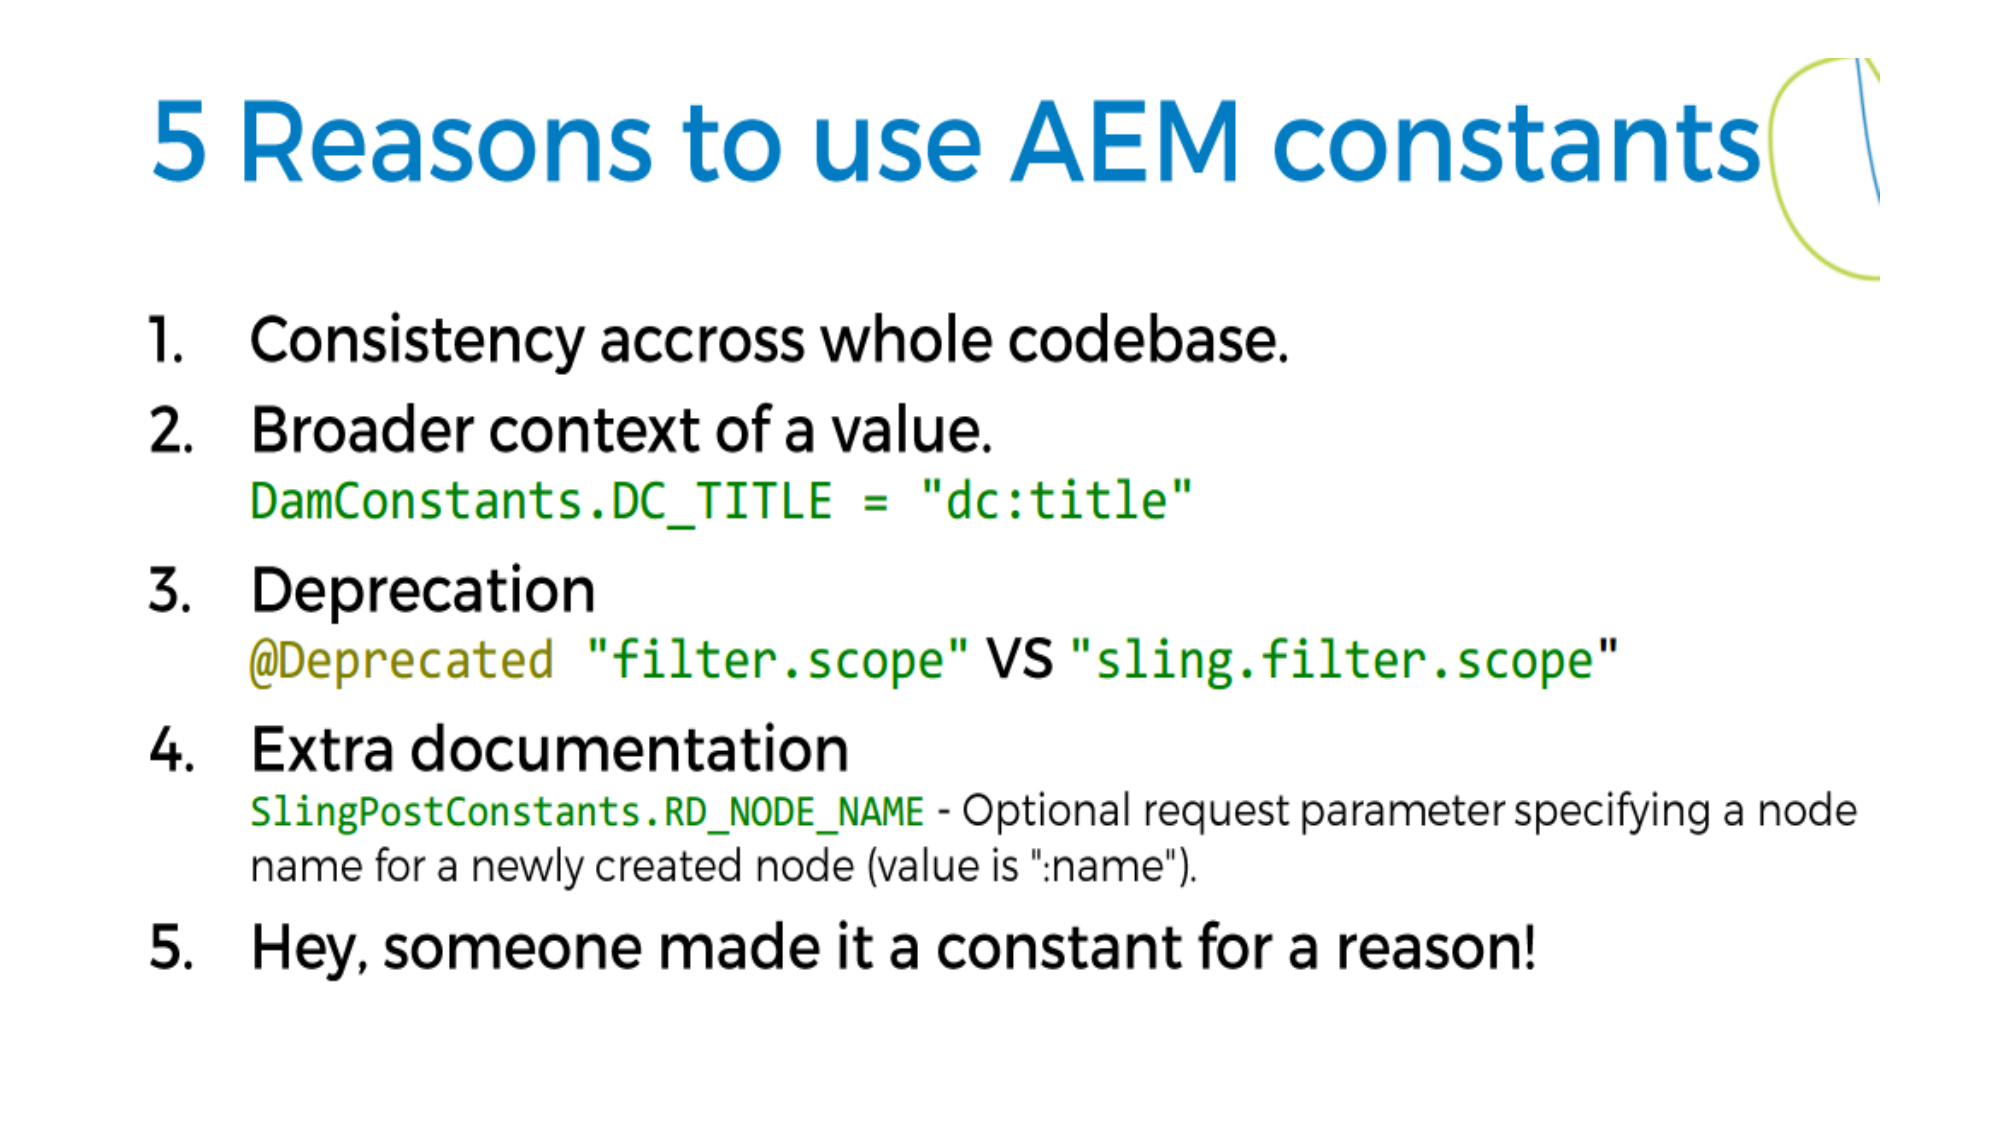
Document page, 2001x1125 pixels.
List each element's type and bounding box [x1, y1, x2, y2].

picture [120, 58, 1880, 1039]
